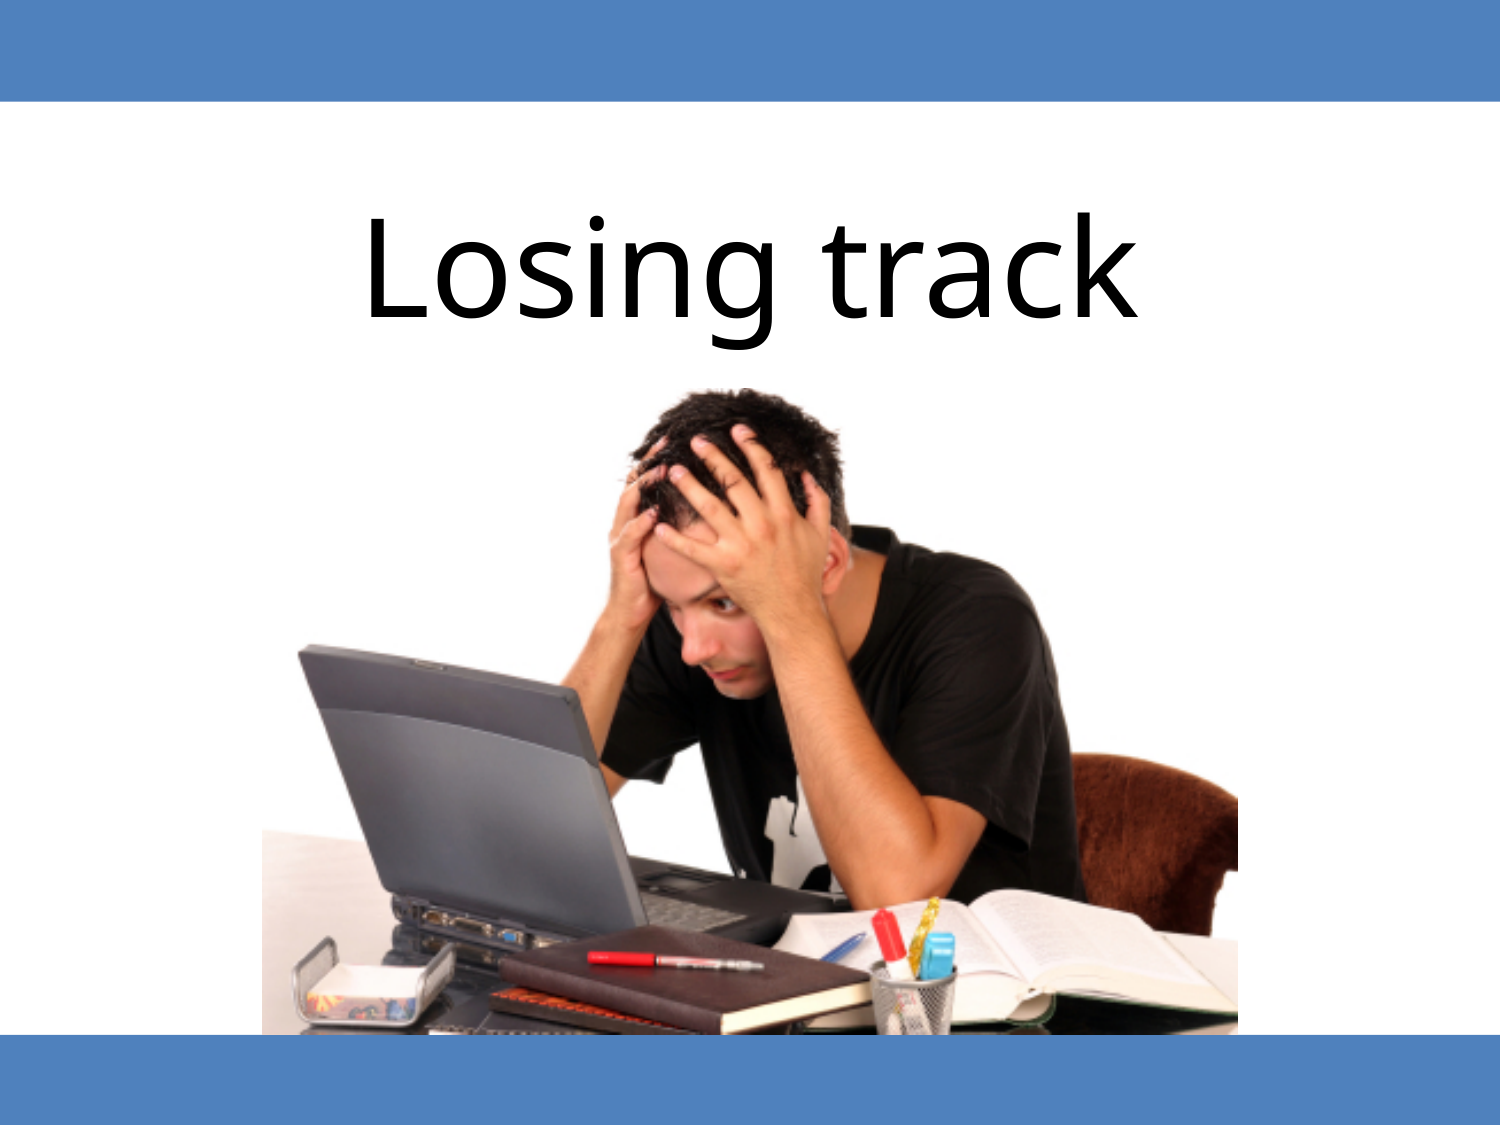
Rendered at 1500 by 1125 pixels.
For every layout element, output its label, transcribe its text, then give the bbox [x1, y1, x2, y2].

text_box Losing track [0, 172, 1500, 353]
text_box [0, 0, 1500, 104]
picture [262, 388, 1238, 1036]
text_box [0, 1033, 1500, 1125]
